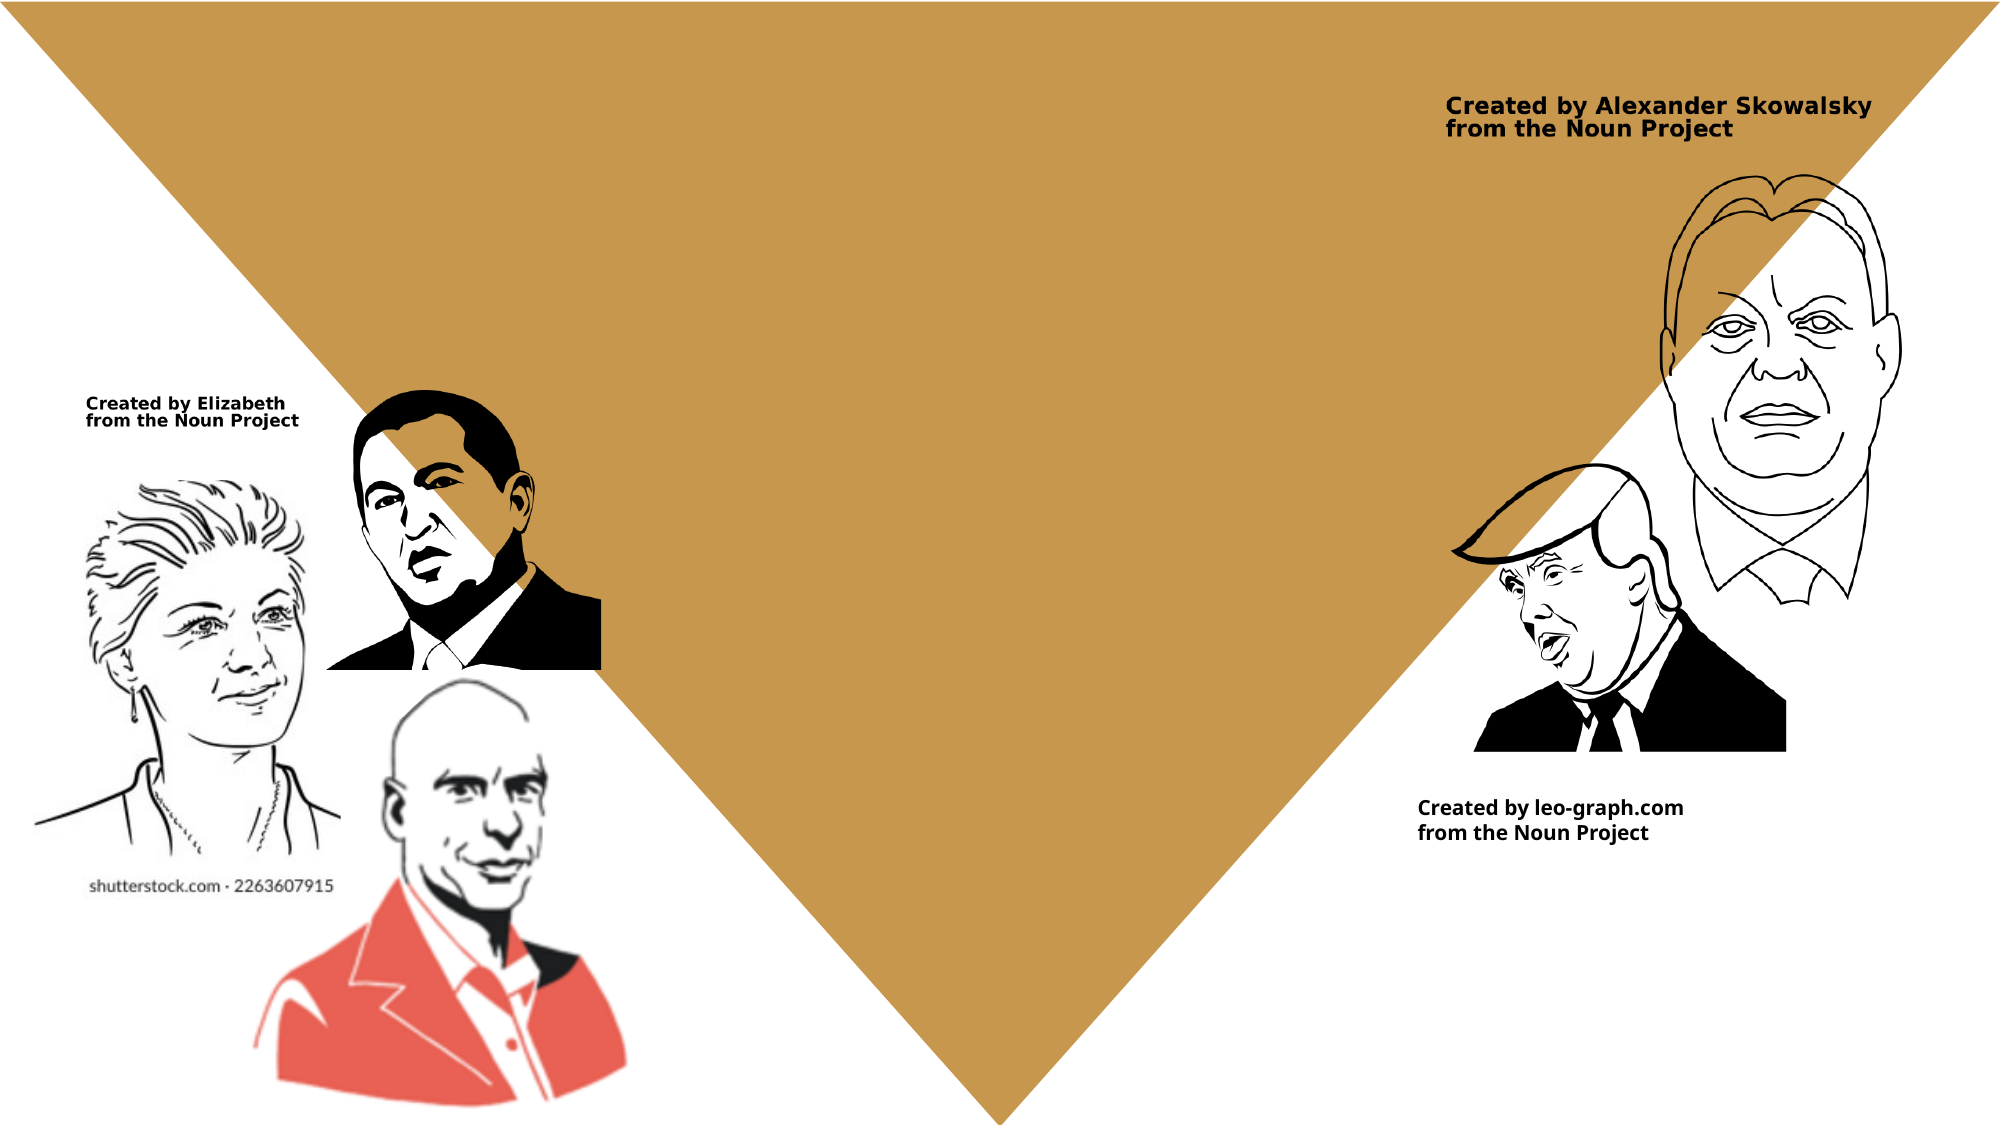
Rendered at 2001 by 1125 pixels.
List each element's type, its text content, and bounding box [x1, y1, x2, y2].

picture [8, 368, 679, 900]
text_box Created by leo-graph.com from the Noun Project [1402, 795, 1897, 853]
text_box [0, 0, 2000, 1125]
text_box [211, 695, 670, 1125]
picture [1294, 69, 2001, 795]
